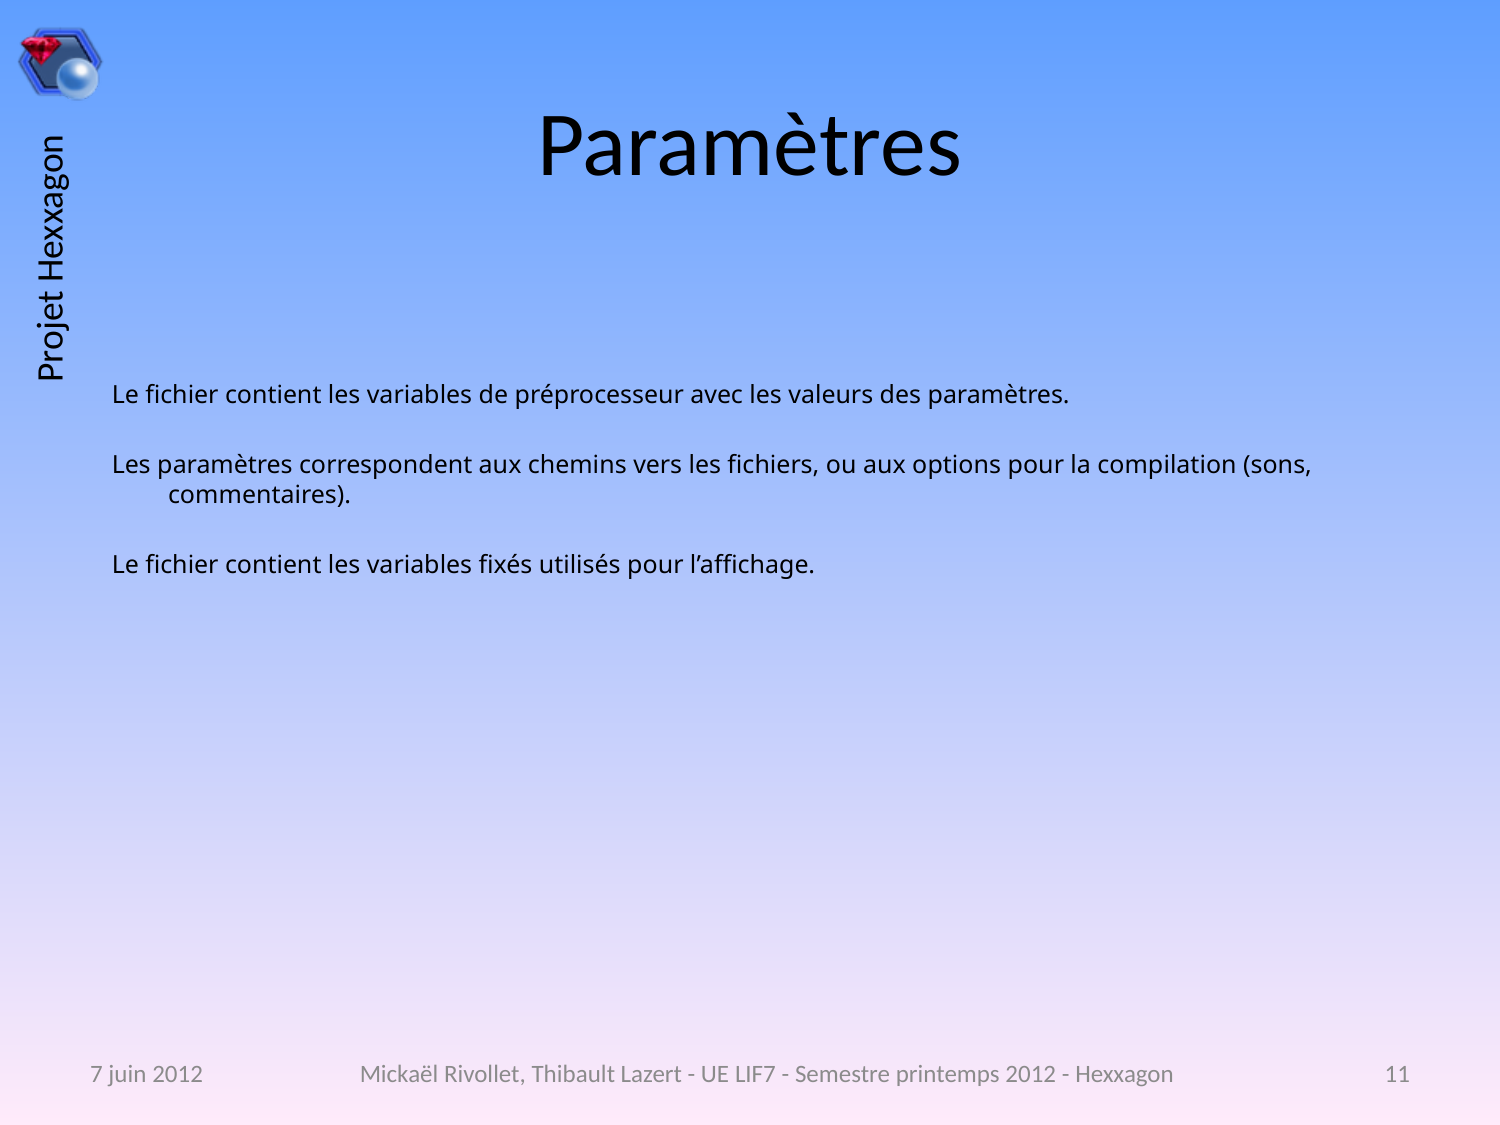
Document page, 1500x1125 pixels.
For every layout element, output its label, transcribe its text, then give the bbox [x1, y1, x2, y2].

slide_number 11 [1328, 1042, 1425, 1103]
picture [17, 19, 104, 105]
slide_number 7 juin 2012 [75, 1042, 266, 1103]
footer Mickaël Rivollet, Thibault Lazert - UE LIF7 - Semestre printemps 2012 - Hexxagon [301, 1042, 1235, 1103]
title Paramètres [75, 45, 1425, 233]
list Le fichier contient les variables de préprocesseur avec les valeurs des paramètres. Les paramètres correspondent aux chemins vers les fichiers, ou aux options pour la compilation (sons, commentaires). Le fichier contient les variables fixés utilisés pour l’affichage. [96, 196, 1447, 1028]
